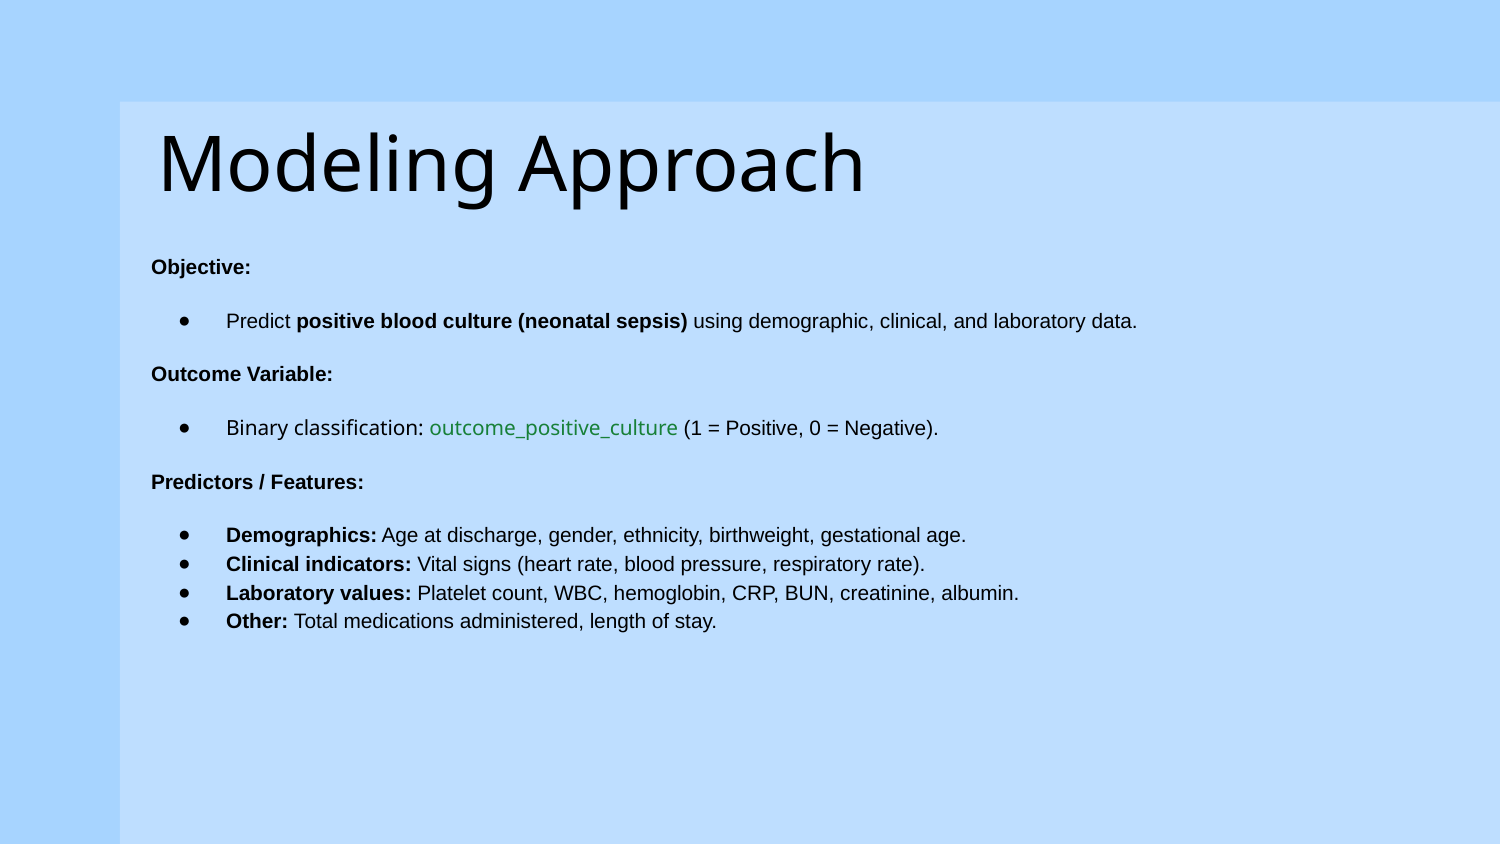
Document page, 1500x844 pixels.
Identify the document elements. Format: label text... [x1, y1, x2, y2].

title Modeling Approach [157, 132, 1343, 226]
title Objective: Predict positive blood culture (neonatal sepsis) using demographic, clinical, and laboratory data. Outcome Variable: Binary classification: outcome_positive_culture (1 = Positive, 0 = Negative). Predictors / Features: Demographics: Age at discharge, gender, ethnicity, birthweight, gestational age. Clinical indicators: Vital signs (heart rate, blood pressure, respiratory rate). Laboratory values: Platelet count, WBC, hemoglobin, CRP, BUN, creatinine, albumin. Other: Total medications administered, length of stay. [151, 249, 1471, 807]
